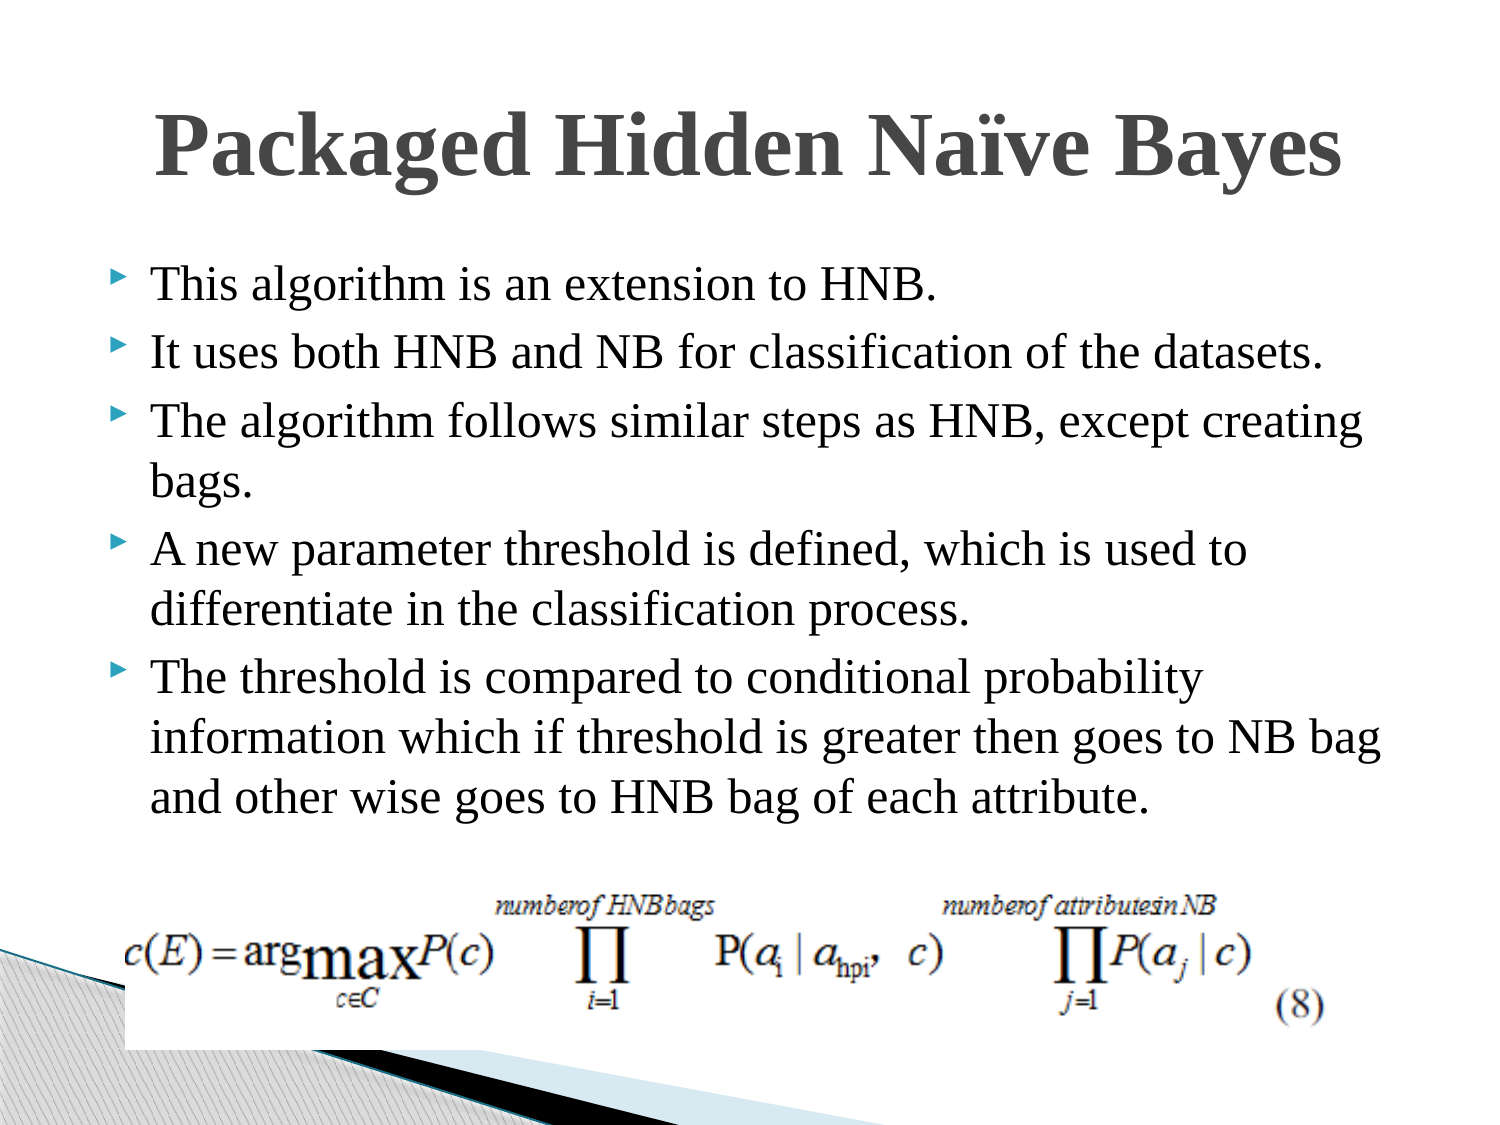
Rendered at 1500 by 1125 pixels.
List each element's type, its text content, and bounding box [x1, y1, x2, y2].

picture [124, 887, 1338, 1051]
list This algorithm is an extension to HNB. It uses both HNB and NB for classification of the datasets. The algorithm follows similar steps as HNB, except creating bags. A new parameter threshold is defined, which is used to differentiate in the classification process. The threshold is compared to conditional probability information which if threshold is greater then goes to NB bag and other wise goes to HNB bag of each attribute. [75, 243, 1425, 986]
title Packaged Hidden Naïve Bayes [75, 45, 1425, 233]
